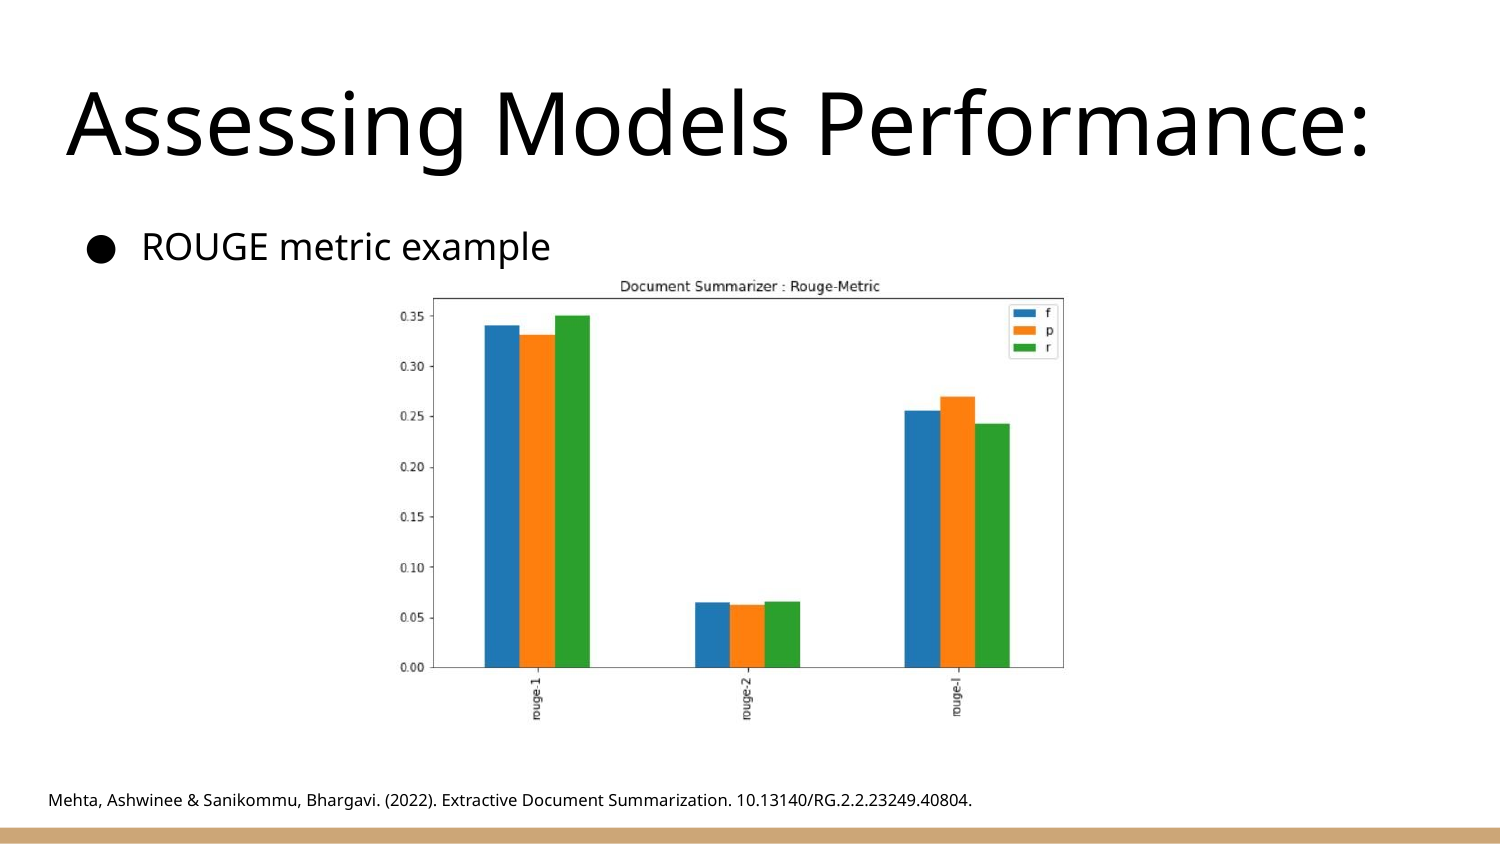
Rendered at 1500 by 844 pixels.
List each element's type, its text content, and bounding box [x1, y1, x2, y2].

title Assessing Models Performance: [51, 51, 1449, 189]
picture [395, 269, 1074, 726]
text_box Mehta, Ashwinee & Sanikommu, Bhargavi. (2022). Extractive Document Summarization. 10.13140/RG.2.2.23249.40804. [33, 774, 1337, 844]
list ROUGE metric example [51, 200, 1449, 752]
